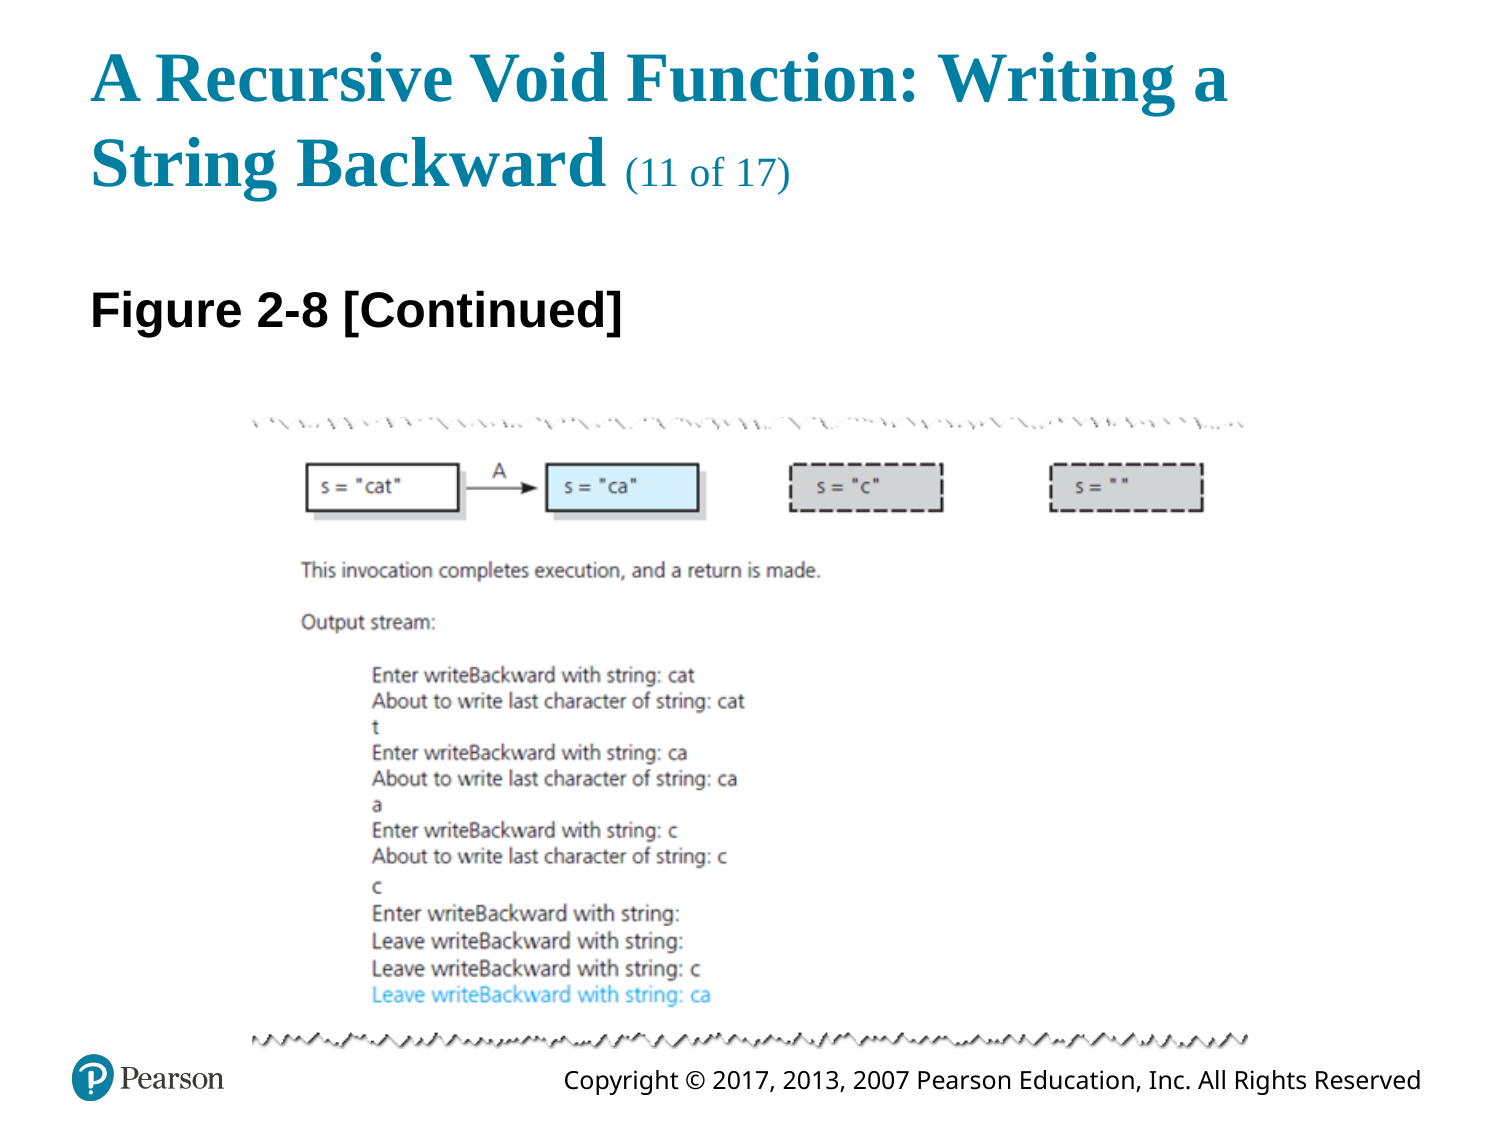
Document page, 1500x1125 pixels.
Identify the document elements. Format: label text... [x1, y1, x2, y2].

picture [98, 1054, 224, 1101]
picture [72, 1054, 88, 1070]
picture [251, 417, 1249, 1049]
picture [80, 1063, 106, 1088]
title A Recursive Void Function: Writing a String Backward (11 of 17) [75, 35, 1425, 216]
list Figure 2-8 [Continued] [75, 262, 1425, 356]
picture [72, 1087, 83, 1101]
